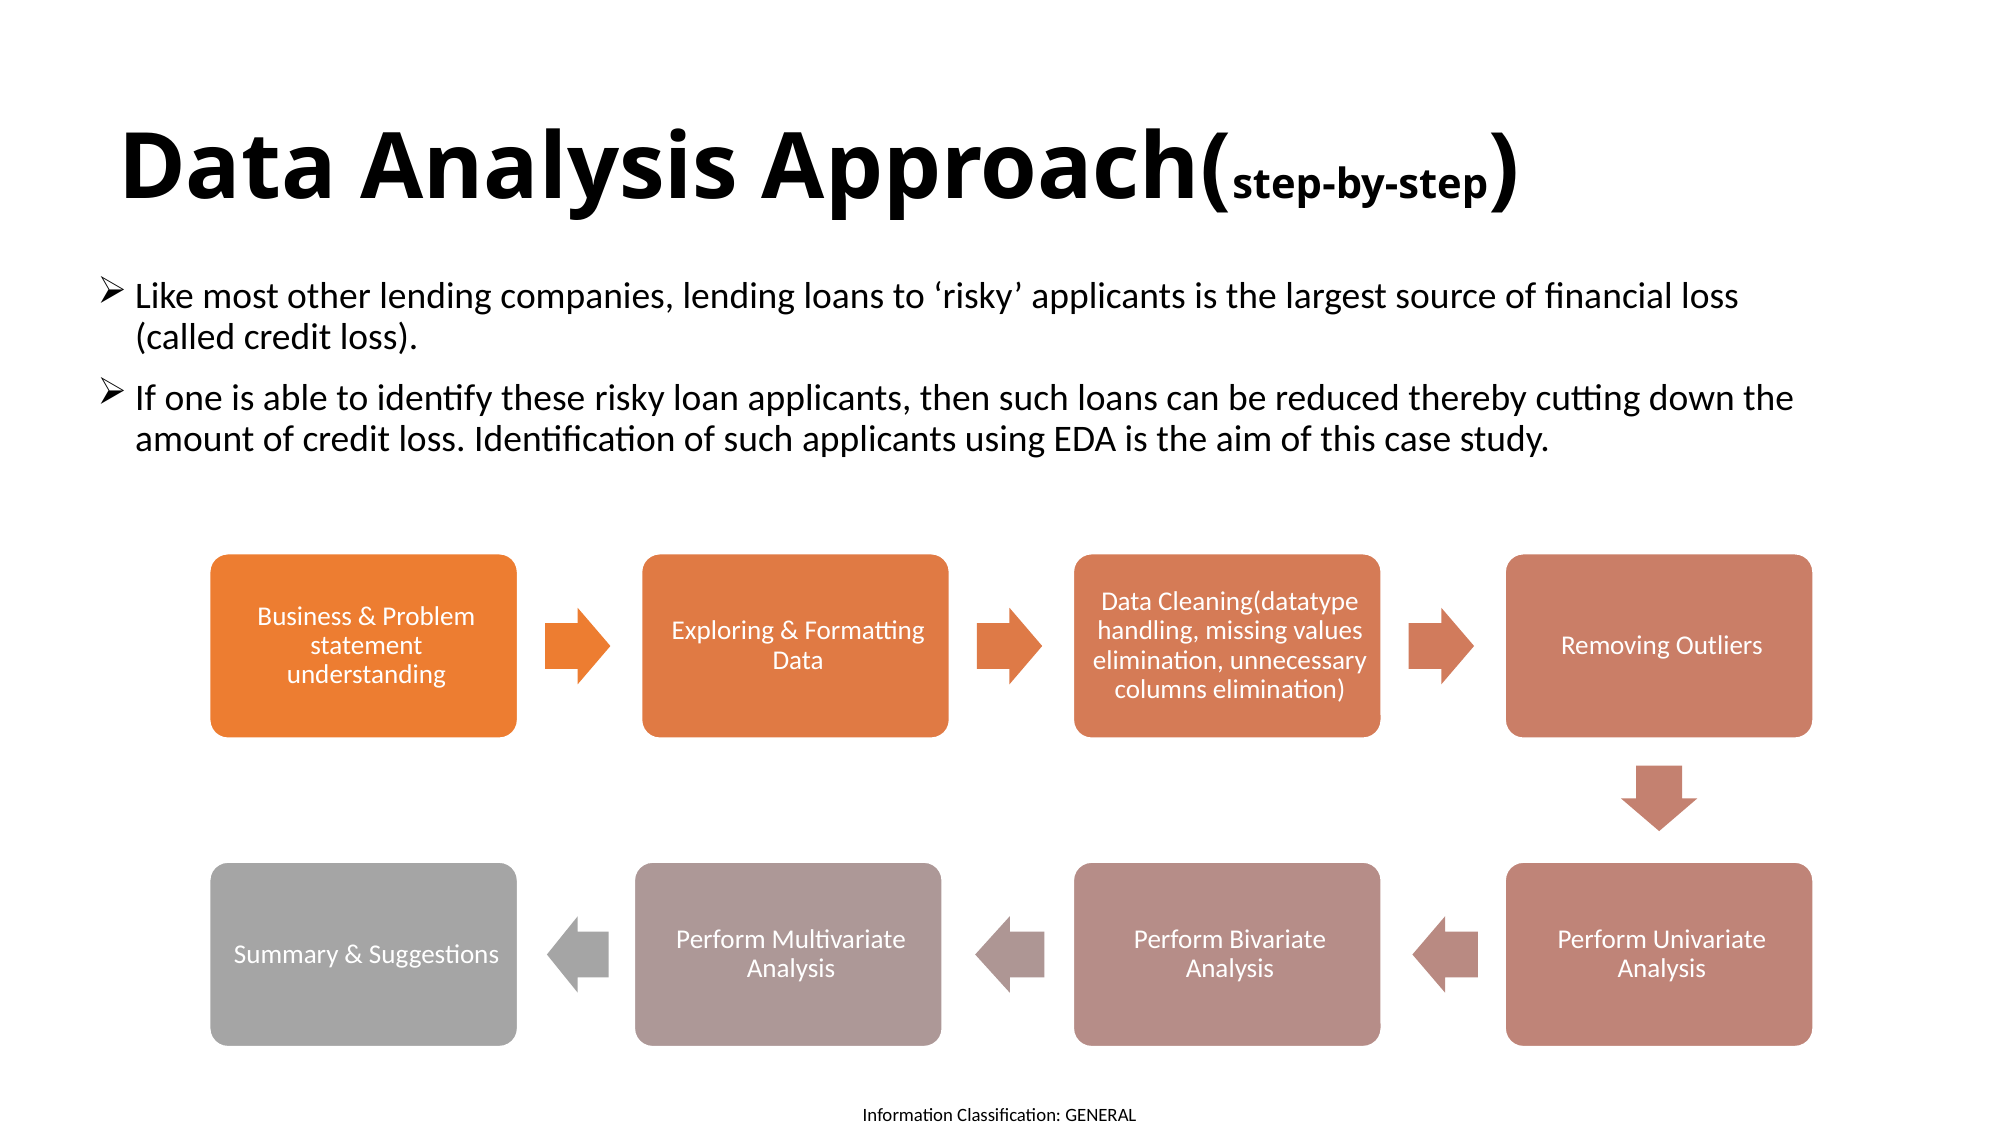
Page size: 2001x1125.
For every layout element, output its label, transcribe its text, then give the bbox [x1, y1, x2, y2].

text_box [208, 516, 1814, 1084]
list Like most other lending companies, lending loans to ‘risky’ applicants is the largest source of financial loss (called credit loss). If one is able to identify these risky loan applicants, then such loans can be reduced thereby cutting down the amount of credit loss. Identification of such applicants using EDA is the aim of this case study. [82, 268, 1863, 1066]
title Data Analysis Approach(step-by-step) [103, 59, 1863, 268]
